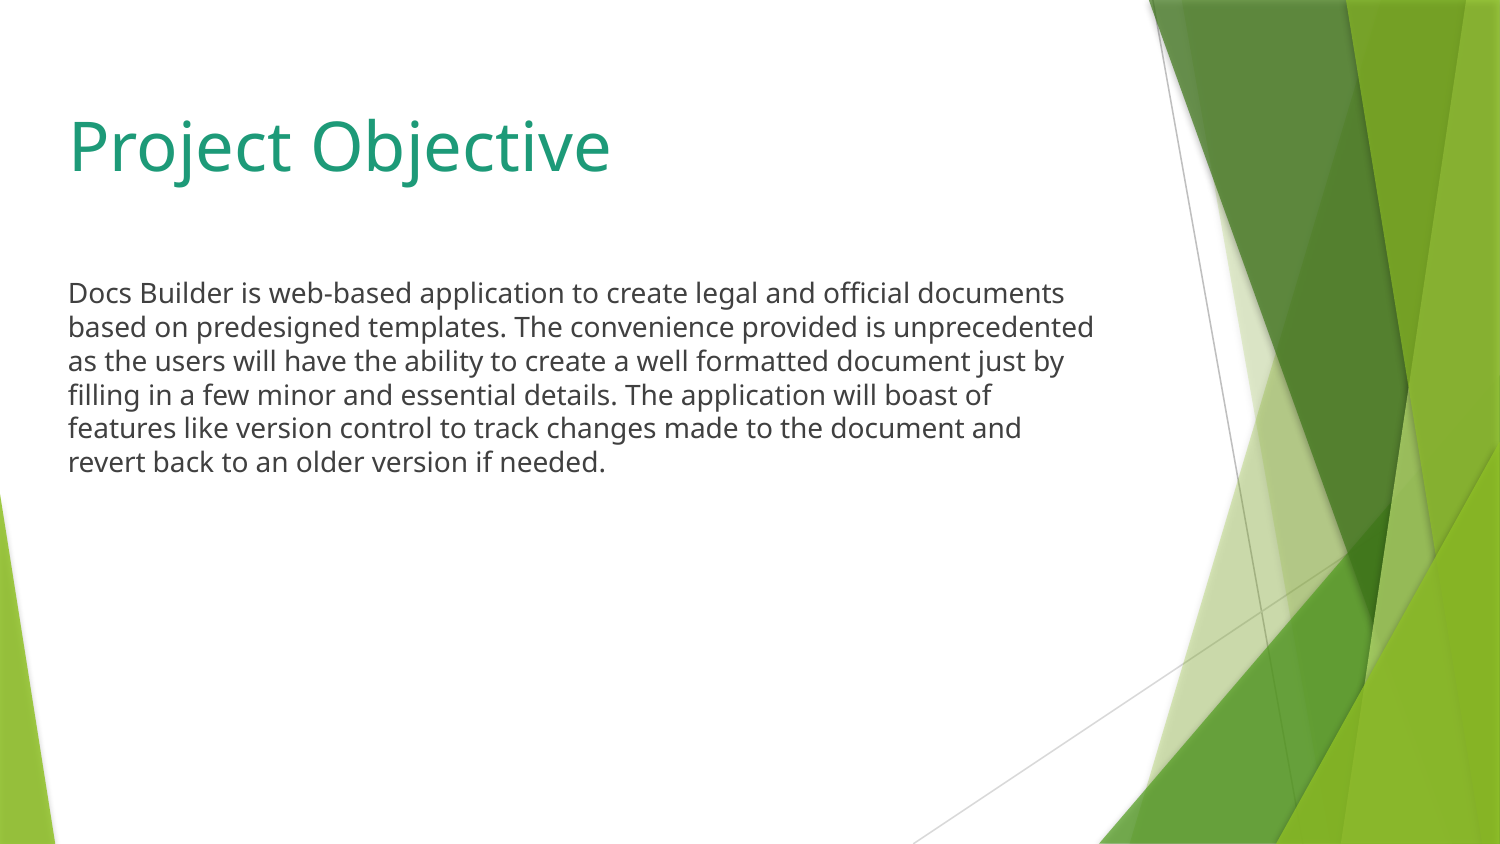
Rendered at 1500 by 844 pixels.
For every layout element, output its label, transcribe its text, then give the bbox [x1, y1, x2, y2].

title Project Objective [53, 8, 1111, 193]
list Docs Builder is web-based application to create legal and official documents based on predesigned templates. The convenience provided is unprecedented as the users will have the ability to create a well formatted document just by filling in a few minor and essential details. The application will boast of features like version control to track changes made to the document and revert back to an older version if needed. [52, 268, 1111, 741]
